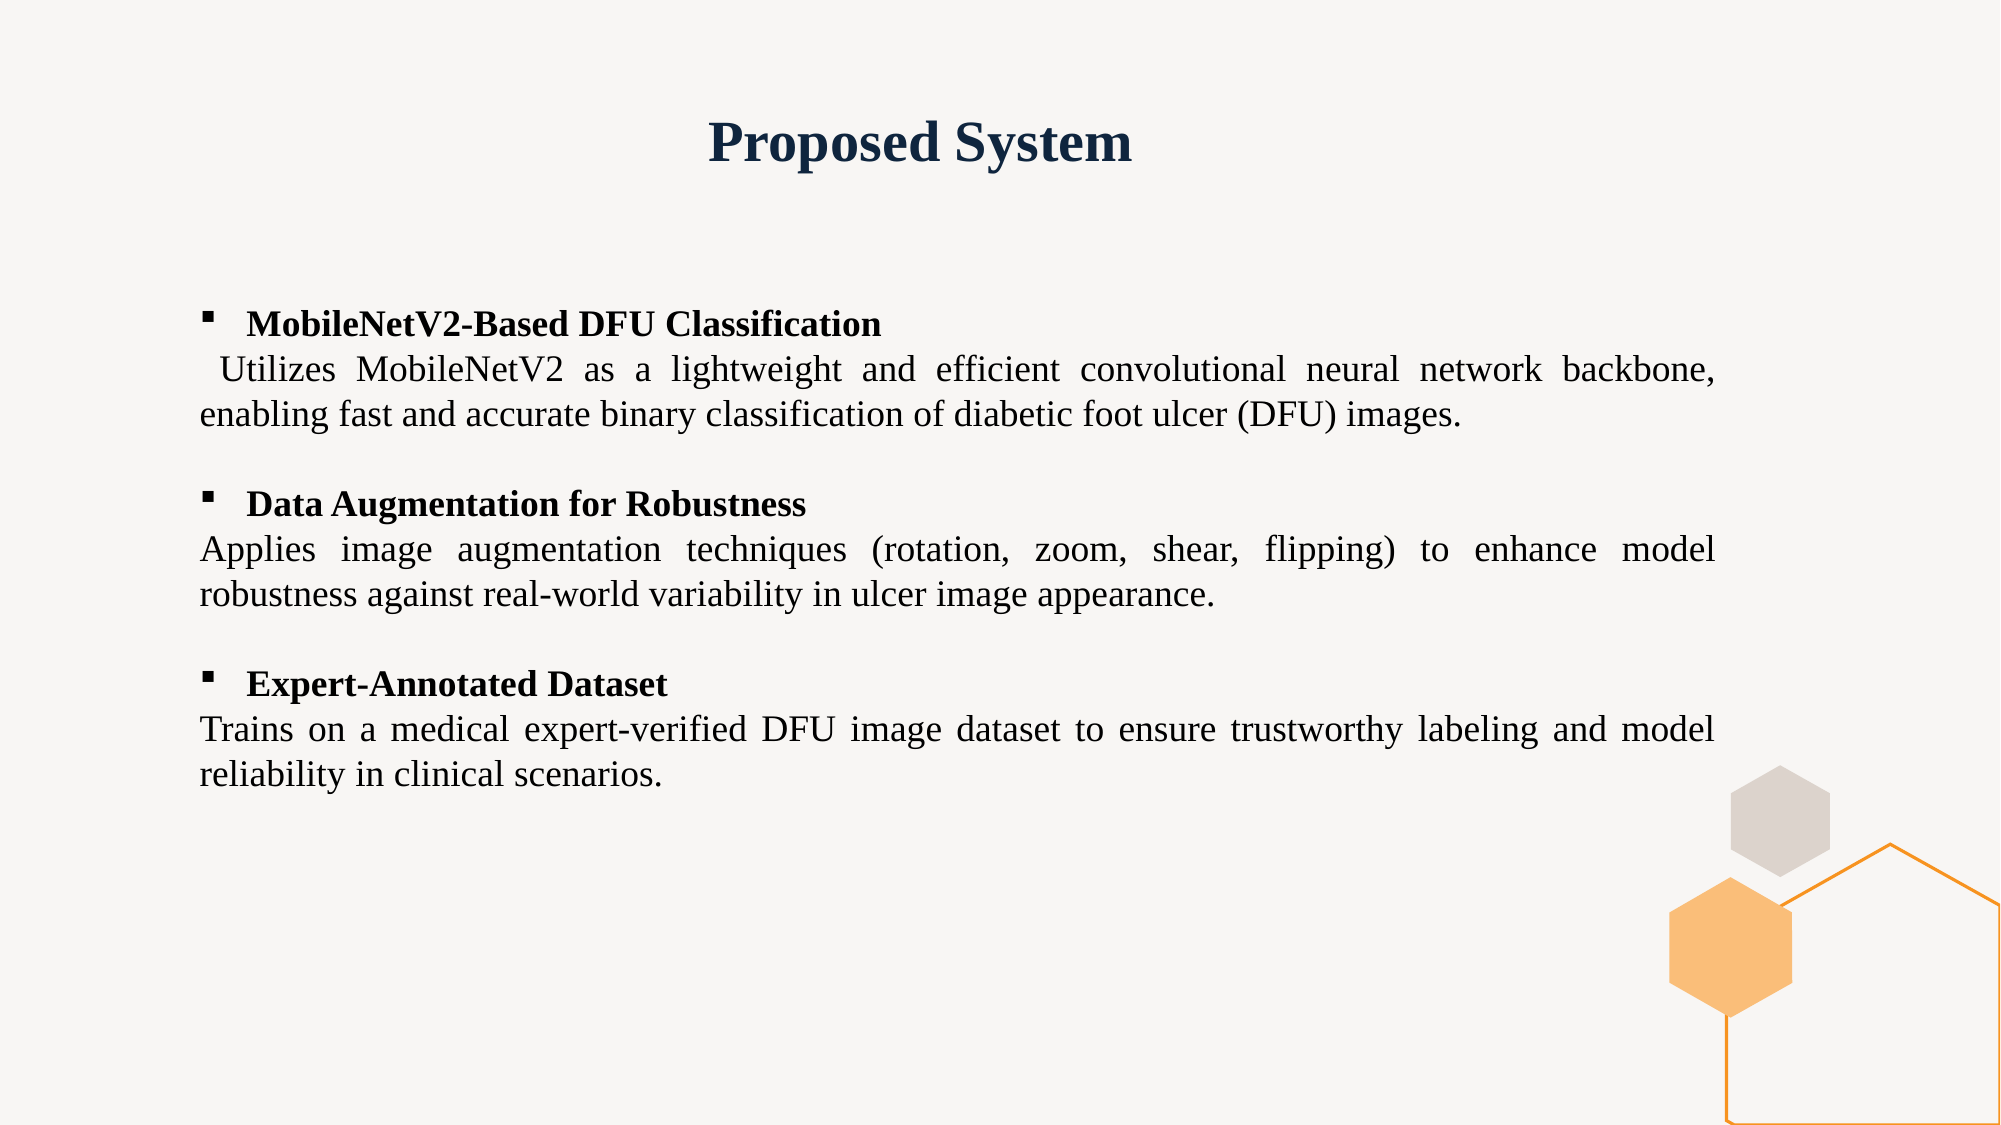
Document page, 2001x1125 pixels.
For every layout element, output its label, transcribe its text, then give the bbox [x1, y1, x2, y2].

text_box MobileNetV2-Based DFU Classification Utilizes MobileNetV2 as a lightweight and efficient convolutional neural network backbone, enabling fast and accurate binary classification of diabetic foot ulcer (DFU) images. Data Augmentation for Robustness Applies image augmentation techniques (rotation, zoom, shear, flipping) to enhance model robustness against real-world variability in ulcer image appearance. Expert-Annotated Dataset Trains on a medical expert-verified DFU image dataset to ensure trustworthy labeling and model reliability in clinical scenarios. [184, 291, 1733, 982]
footer Proposed System [693, 89, 1369, 187]
